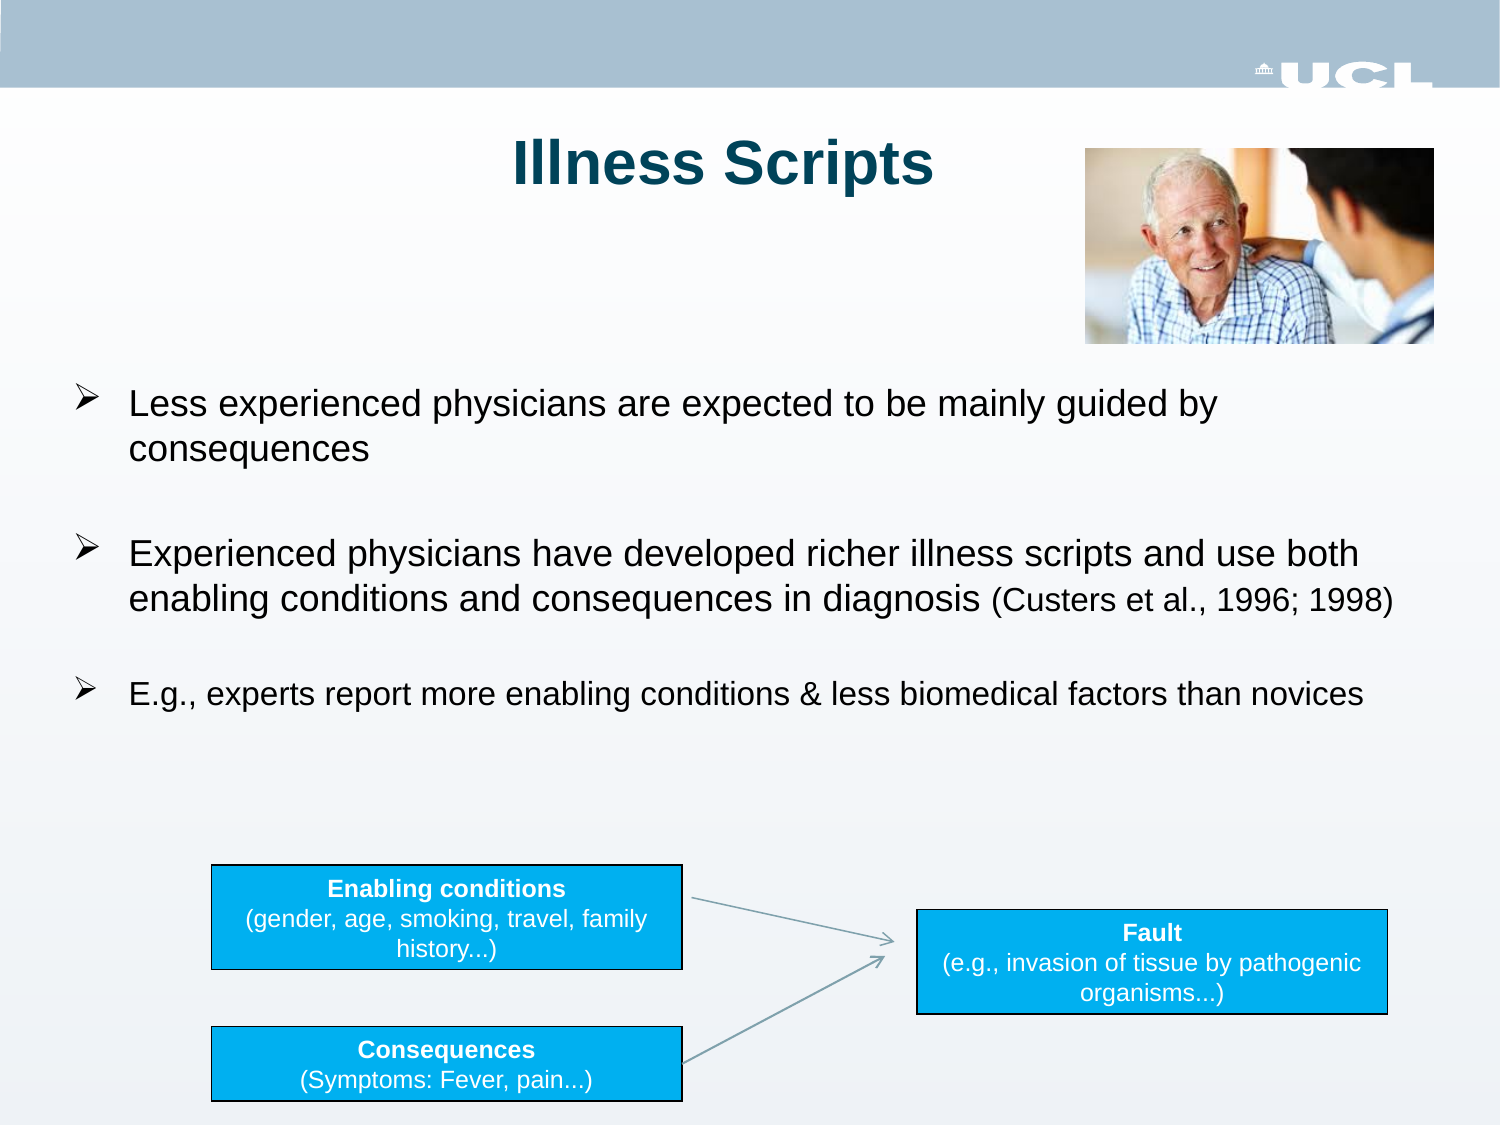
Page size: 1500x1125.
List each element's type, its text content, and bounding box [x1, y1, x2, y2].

text_box Enabling conditions (gender, age, smoking, travel, family history...) [211, 865, 682, 970]
text_box Fault (e.g., invasion of tissue by pathogenic organisms...) [917, 909, 1388, 1015]
list Less experienced physicians are expected to be mainly guided by consequences Experienced physicians have developed richer illness scripts and use both enabling conditions and consequences in diagnosis (Custers et al., 1996; 1998) E.g., experts report more enabling conditions & less biomedical factors than novices [57, 371, 1451, 987]
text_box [681, 955, 886, 1065]
text_box Illness Scripts [41, 114, 1434, 327]
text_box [691, 897, 895, 942]
text_box Consequences (Symptoms: Fever, pain...) [211, 1026, 682, 1102]
picture [1085, 148, 1434, 344]
